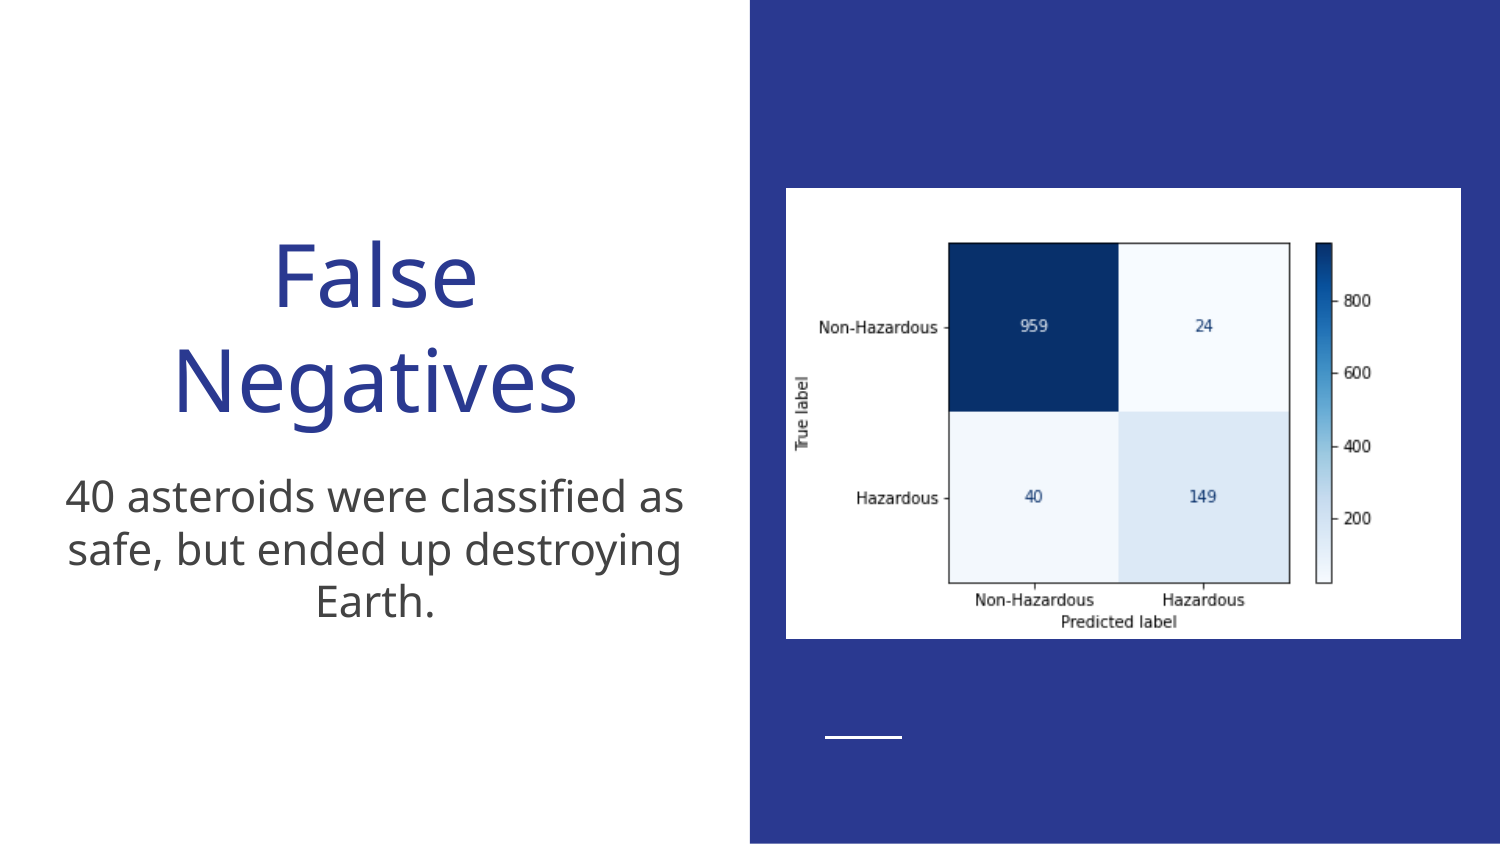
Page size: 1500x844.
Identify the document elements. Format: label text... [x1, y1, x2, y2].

title False Negatives [43, 188, 708, 446]
picture [785, 188, 1462, 640]
subtitle 40 asteroids were classified as safe, but ended up destroying Earth. [43, 454, 708, 663]
